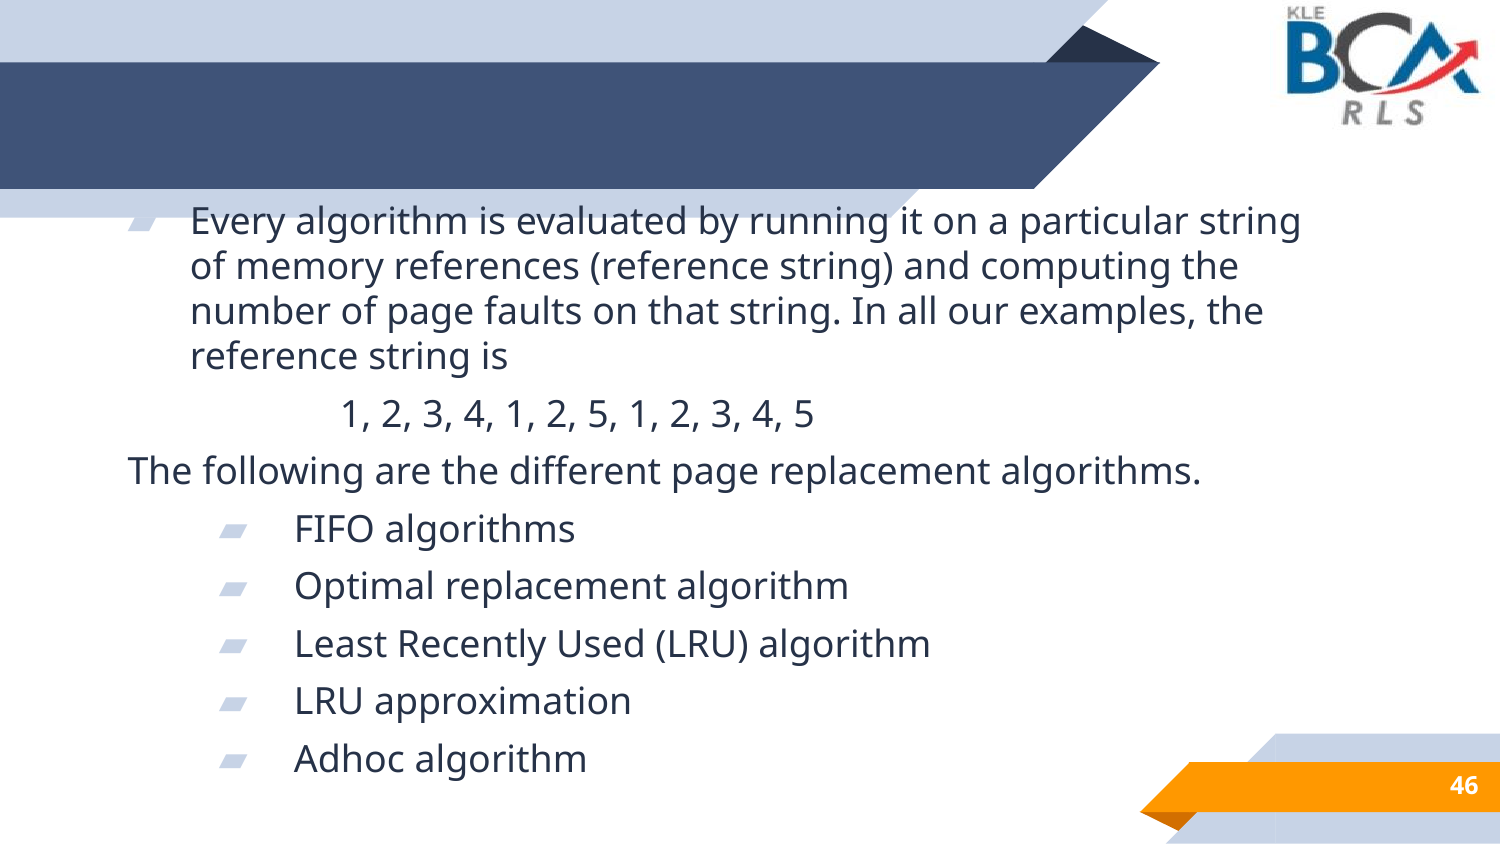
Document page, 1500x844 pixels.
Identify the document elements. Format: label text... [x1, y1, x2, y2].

slide_number 46 [1249, 760, 1494, 813]
picture [1270, 0, 1500, 135]
list Every algorithm is evaluated by running it on a particular string of memory references (reference string) and computing the number of page faults on that string. In all our examples, the reference string is 1, 2, 3, 4, 1, 2, 5, 1, 2, 3, 4, 5 The following are the different page replacement algorithms. FIFO algorithms Optimal replacement algorithm Least Recently Used (LRU) algorithm LRU approximation Adhoc algorithm [99, 259, 1363, 776]
